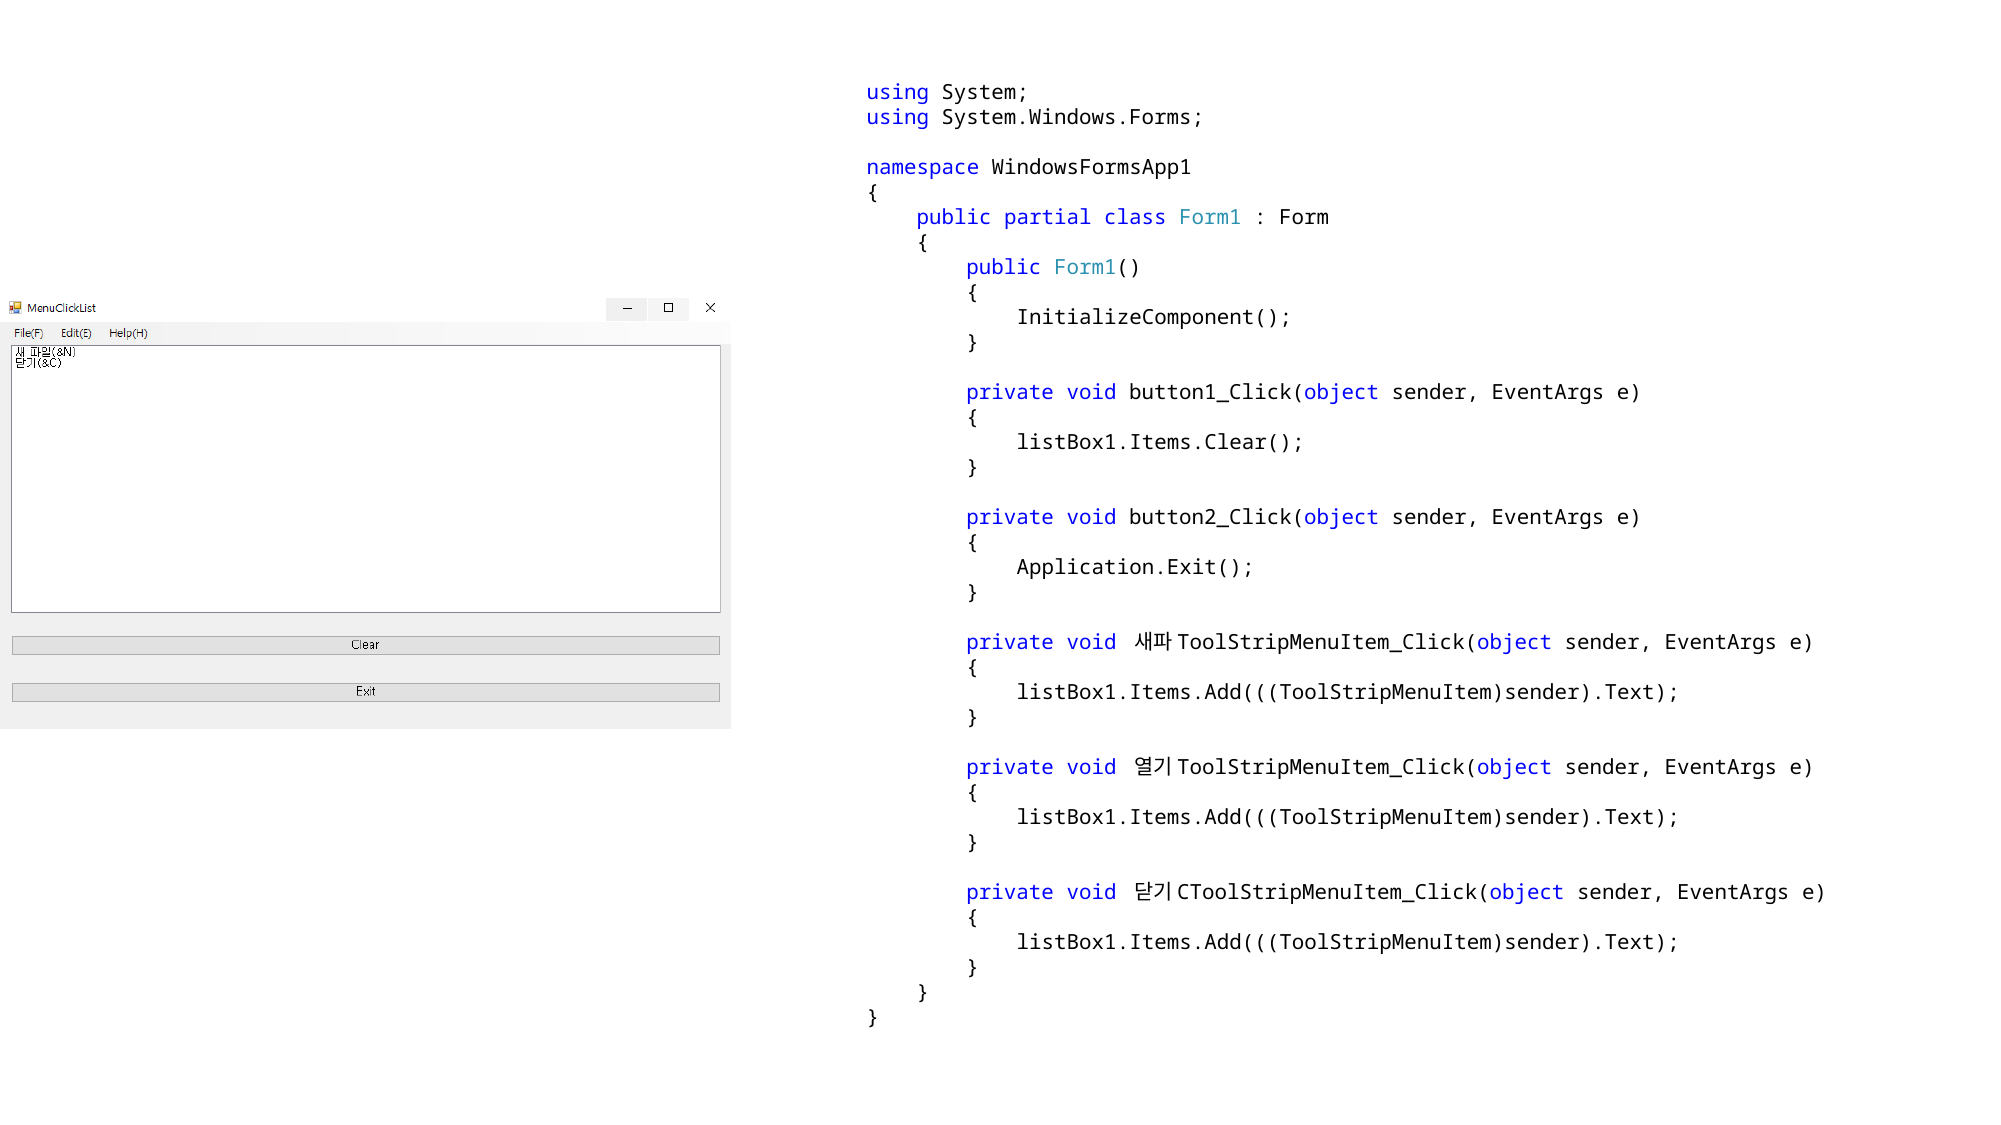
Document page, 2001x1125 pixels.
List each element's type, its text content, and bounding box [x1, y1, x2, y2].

text_box using System; using System.Windows.Forms; namespace WindowsFormsApp1 { public partial class Form1 : Form { public Form1() { InitializeComponent(); } private void button1_Click(object sender, EventArgs e) { listBox1.Items.Clear(); } private void button2_Click(object sender, EventArgs e) { Application.Exit(); } private void 새파ToolStripMenuItem_Click(object sender, EventArgs e) { listBox1.Items.Add(((ToolStripMenuItem)sender).Text); } private void 열기ToolStripMenuItem_Click(object sender, EventArgs e) { listBox1.Items.Add(((ToolStripMenuItem)sender).Text); } private void 닫기CToolStripMenuItem_Click(object sender, EventArgs e) { listBox1.Items.Add(((ToolStripMenuItem)sender).Text); } } } [851, 71, 1852, 1036]
picture [0, 298, 731, 729]
